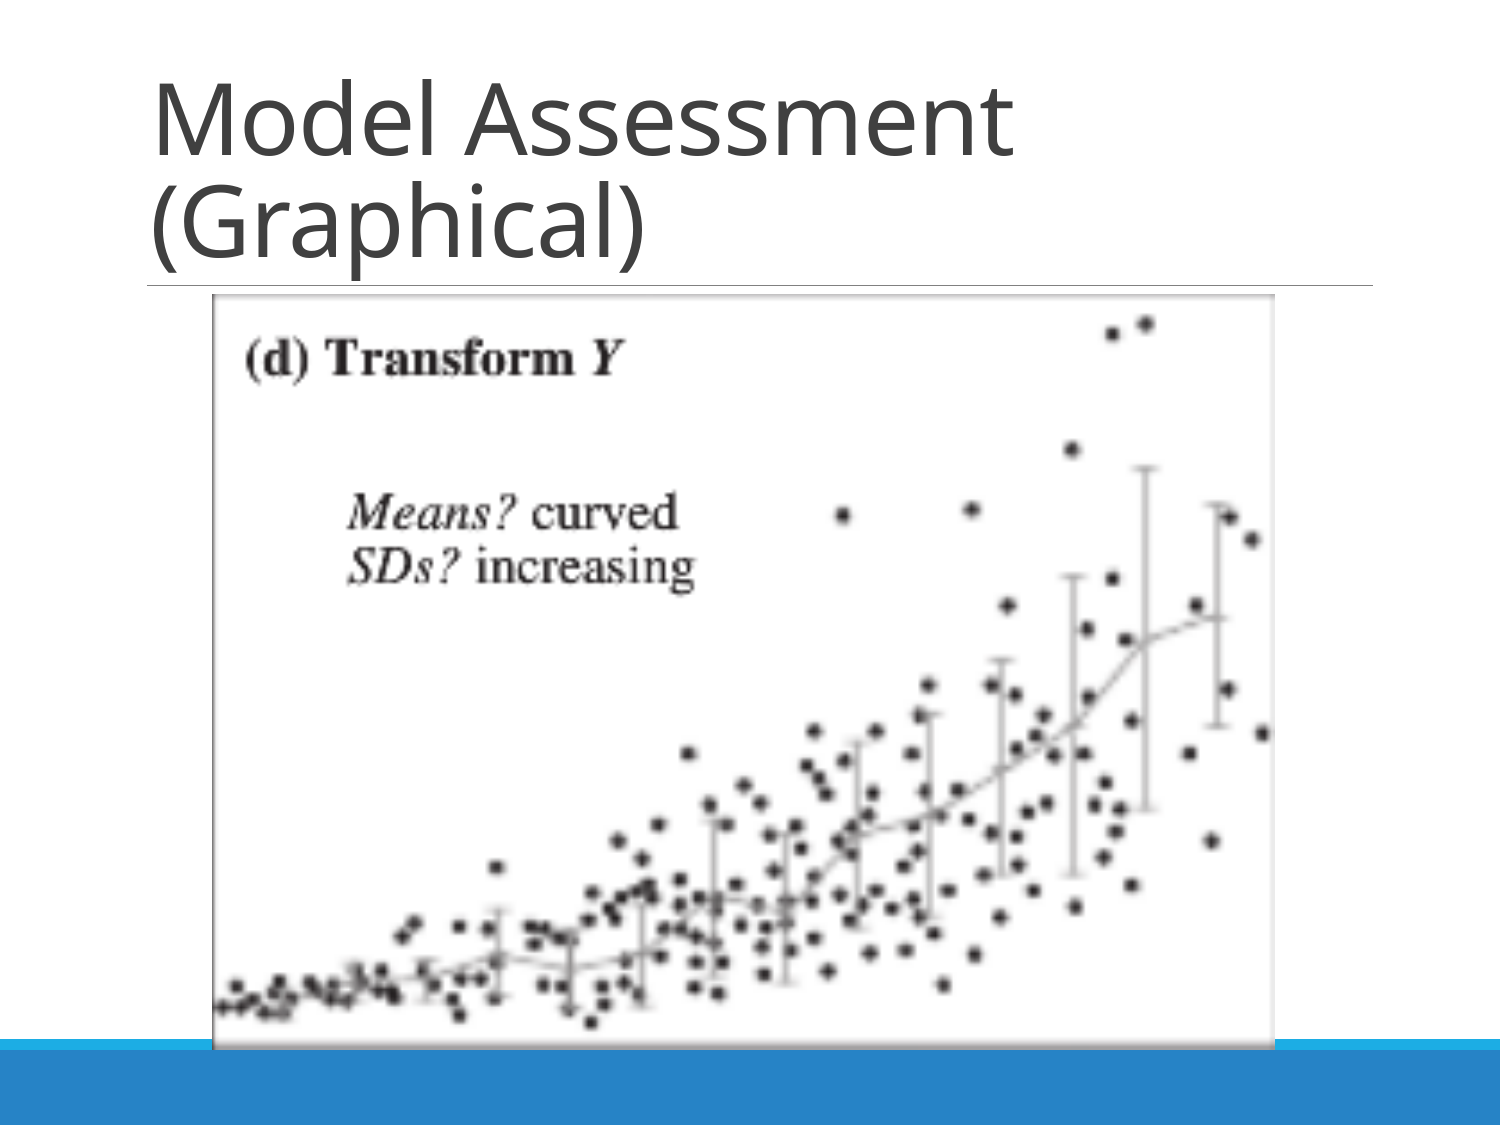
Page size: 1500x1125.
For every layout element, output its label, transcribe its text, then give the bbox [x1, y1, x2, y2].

picture [211, 294, 1276, 1051]
title Model Assessment (Graphical) [135, 47, 1373, 285]
